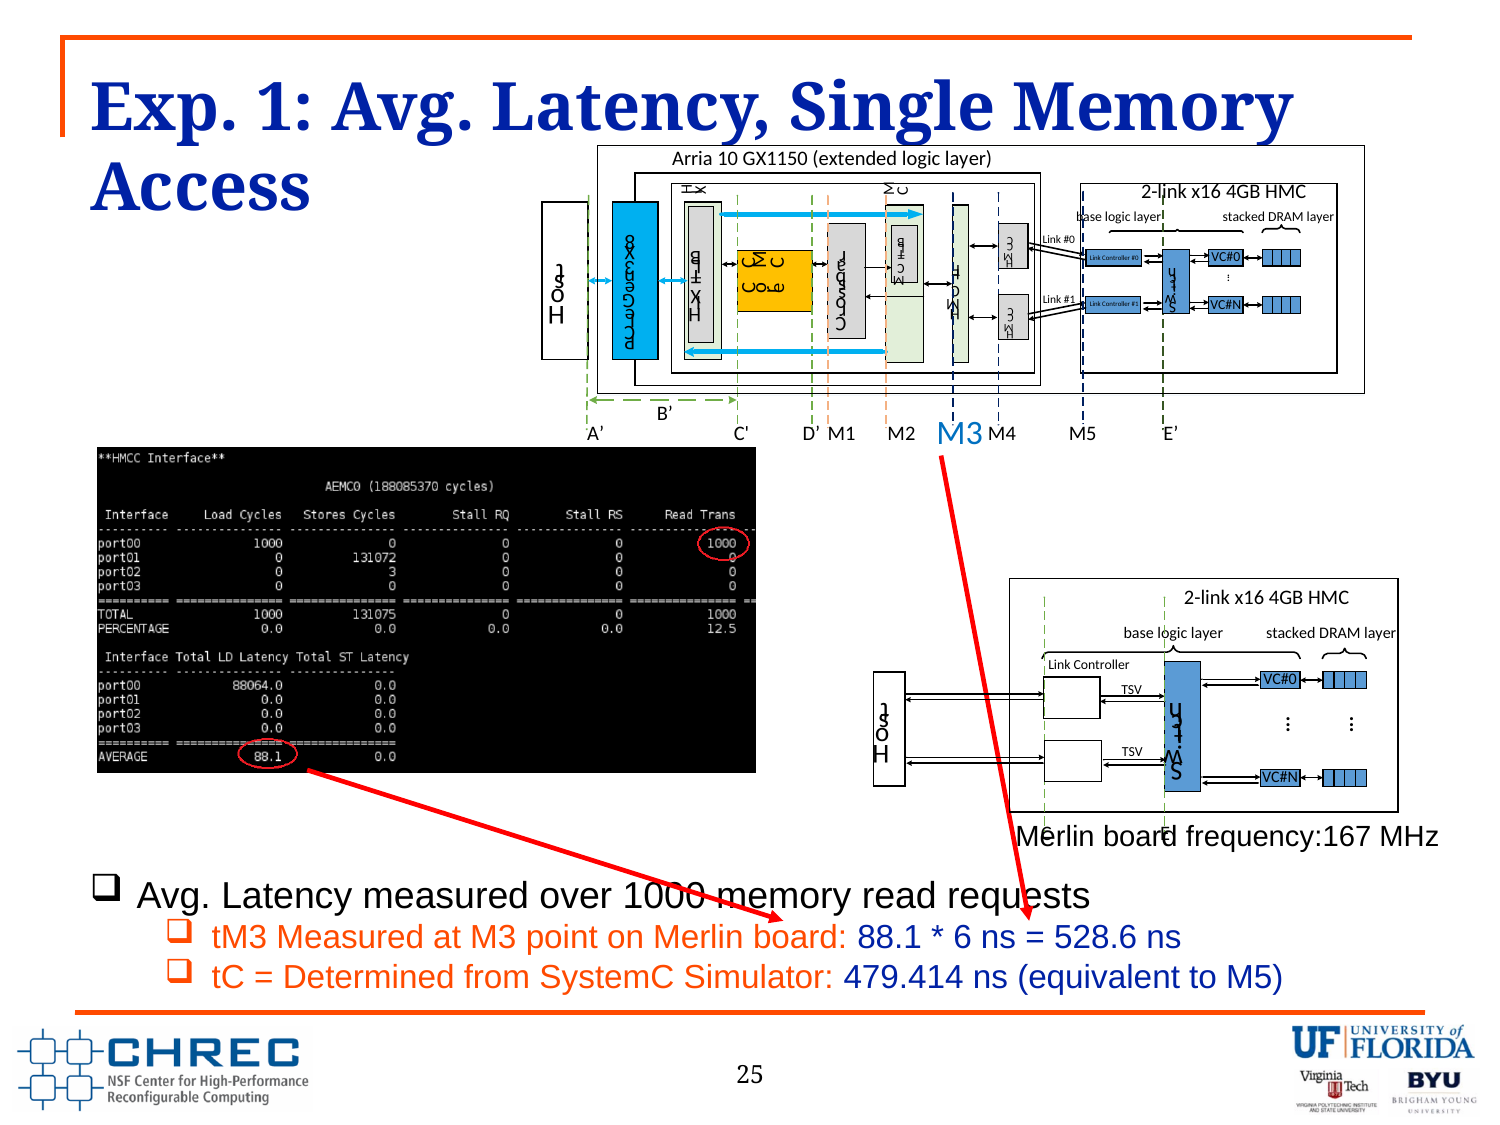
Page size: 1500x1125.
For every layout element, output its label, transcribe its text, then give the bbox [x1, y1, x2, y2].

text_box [534, 141, 1411, 864]
picture [96, 447, 534, 773]
picture [12, 1026, 313, 1112]
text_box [940, 872, 1030, 921]
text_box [306, 769, 784, 922]
slide_number 25 [599, 1024, 901, 1101]
picture [1287, 1021, 1485, 1117]
text_box Avg. Latency measured over 1000 memory read requests tM3 Measured at M3 point on Merlin board: 88.1 * 6 ns = 528.6 ns tC = Determined from SystemC Simulator: 479.414 ns (equivalent to M5) [74, 863, 1323, 1003]
text_box Merlin board frequency:167 MHz [1415, 809, 1460, 860]
title Exp. 1: Avg. Latency, Single Memory Access [74, 55, 1476, 211]
